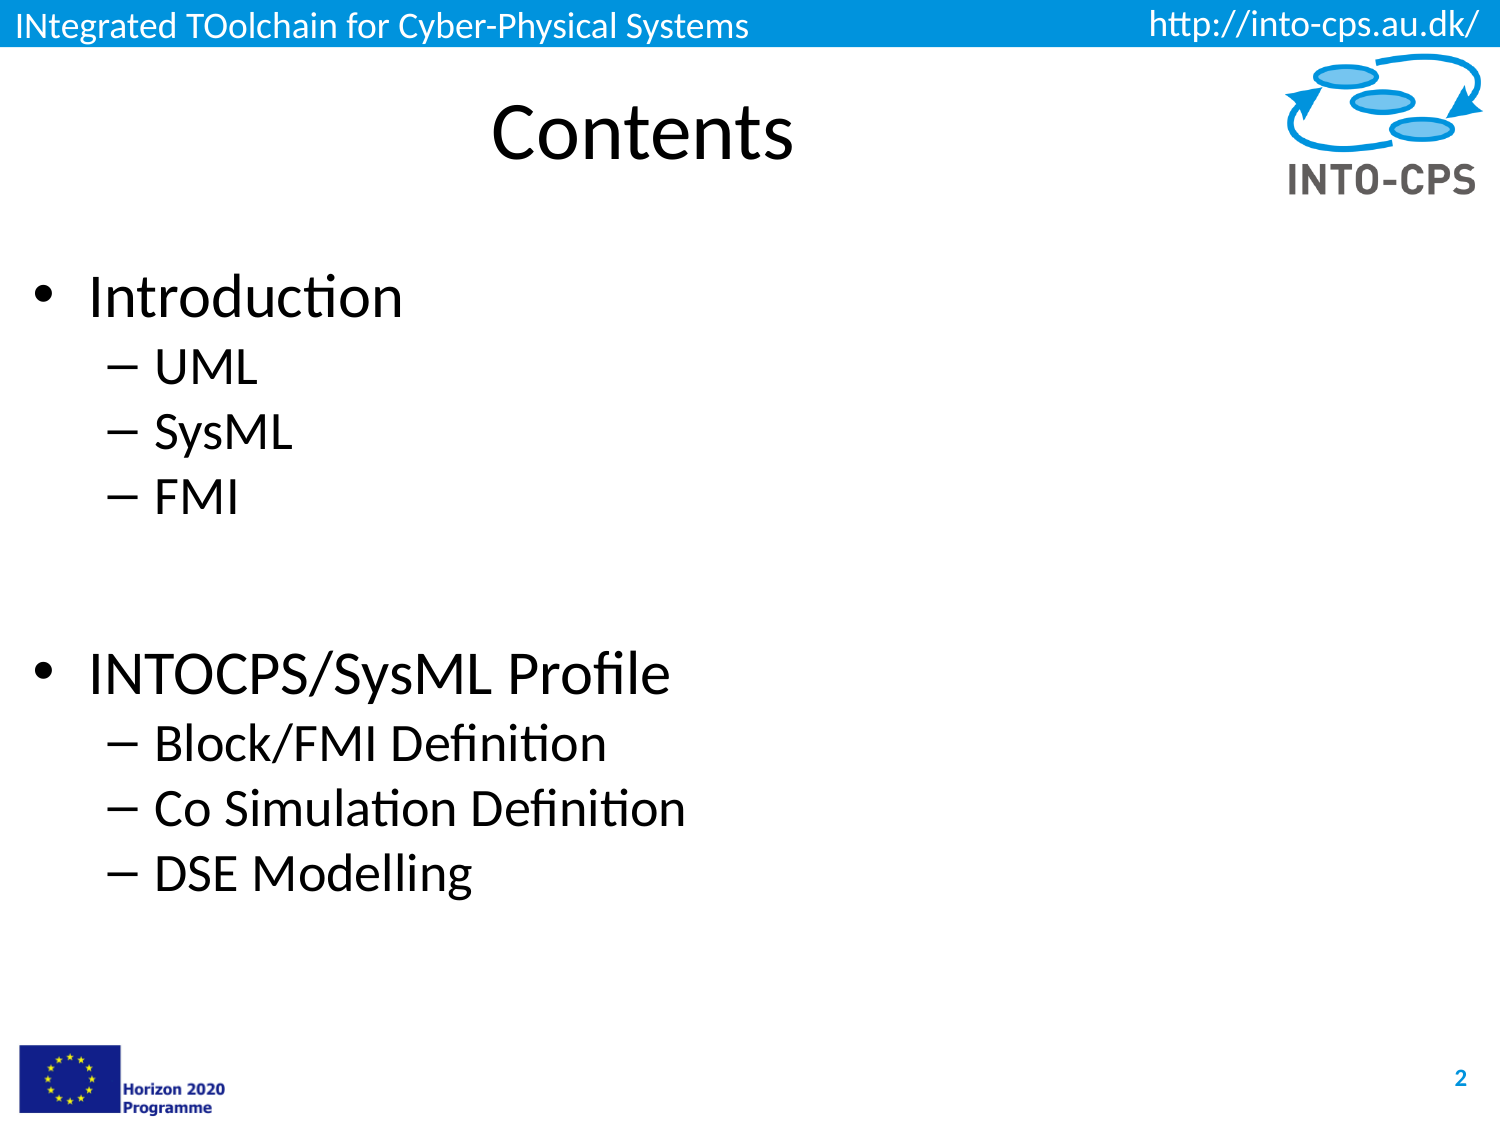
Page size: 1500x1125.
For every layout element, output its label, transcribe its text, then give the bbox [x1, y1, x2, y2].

slide_number 2 [1246, 1058, 1483, 1095]
list Introduction UML SysML FMI INTOCPS/SysML Profile Block/FMI Definition Co Simulation Definition DSE Modelling [17, 248, 1483, 1035]
picture [1281, 51, 1485, 197]
picture [15, 1041, 231, 1117]
title Contents [17, 68, 1270, 185]
